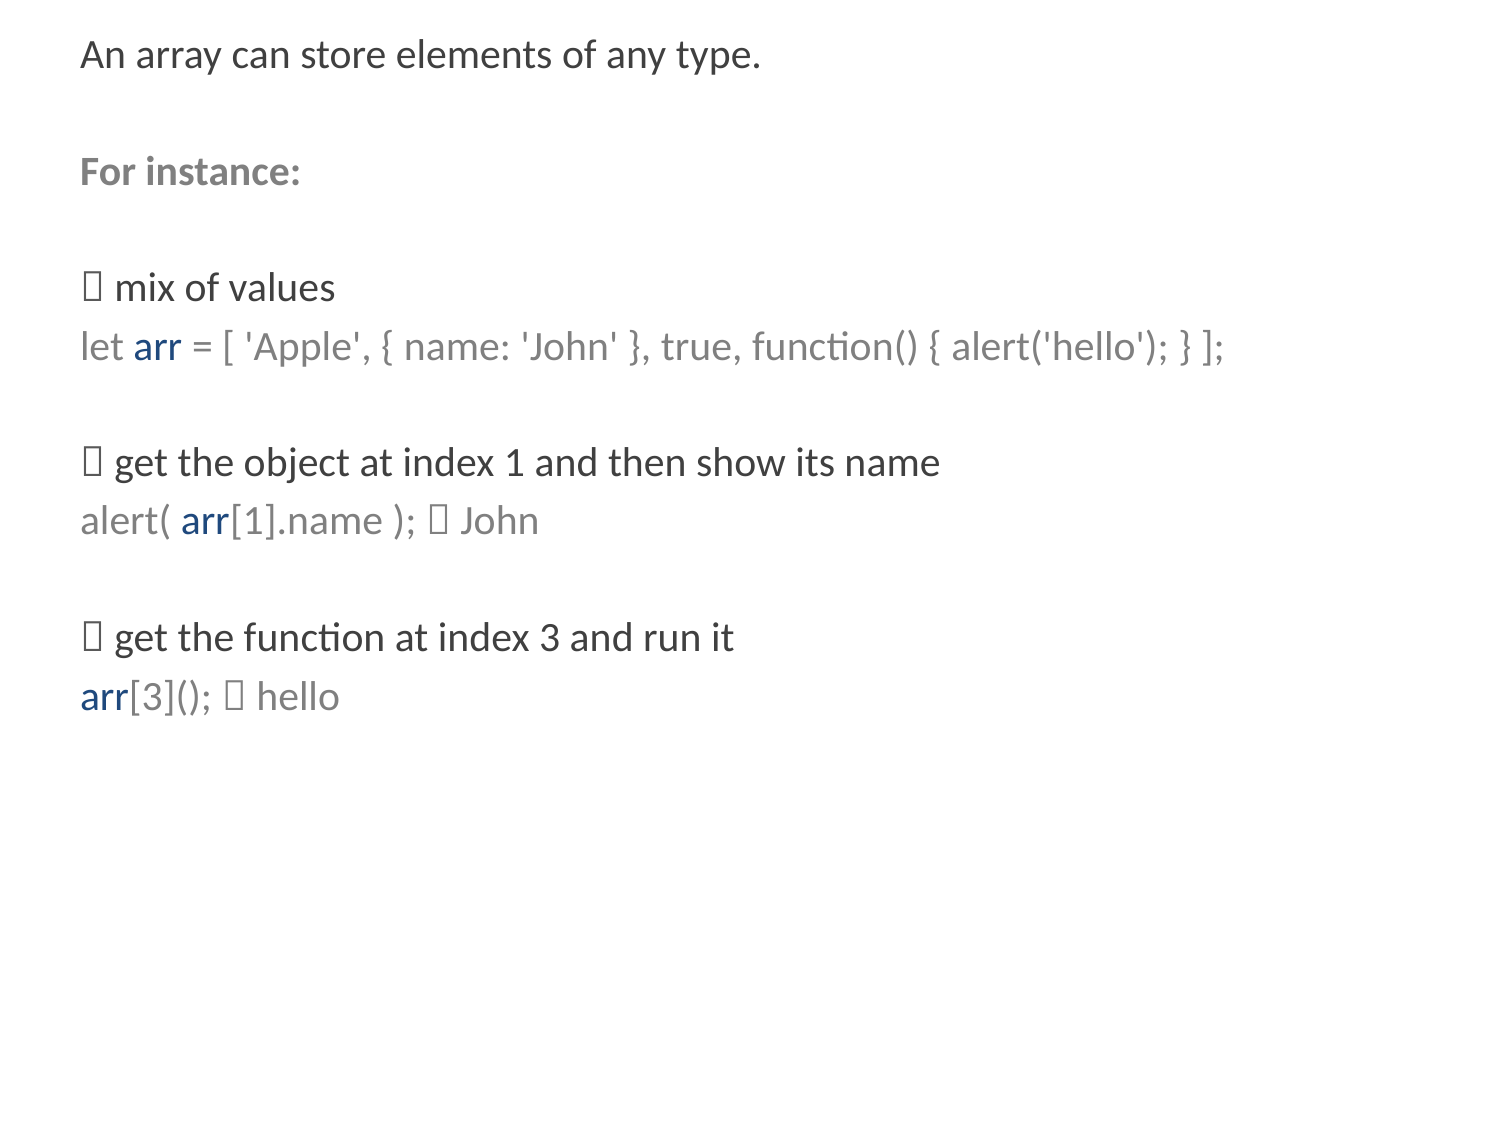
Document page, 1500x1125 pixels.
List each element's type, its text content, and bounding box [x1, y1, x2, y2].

list An array can store elements of any type. For instance:  mix of values let arr = [ 'Apple', { name: 'John' }, true, function() { alert('hello'); } ];  get the object at index 1 and then show its name alert( arr[1].name );  John  get the function at index 3 and run it arr[3]();  hello [64, 19, 1415, 1094]
